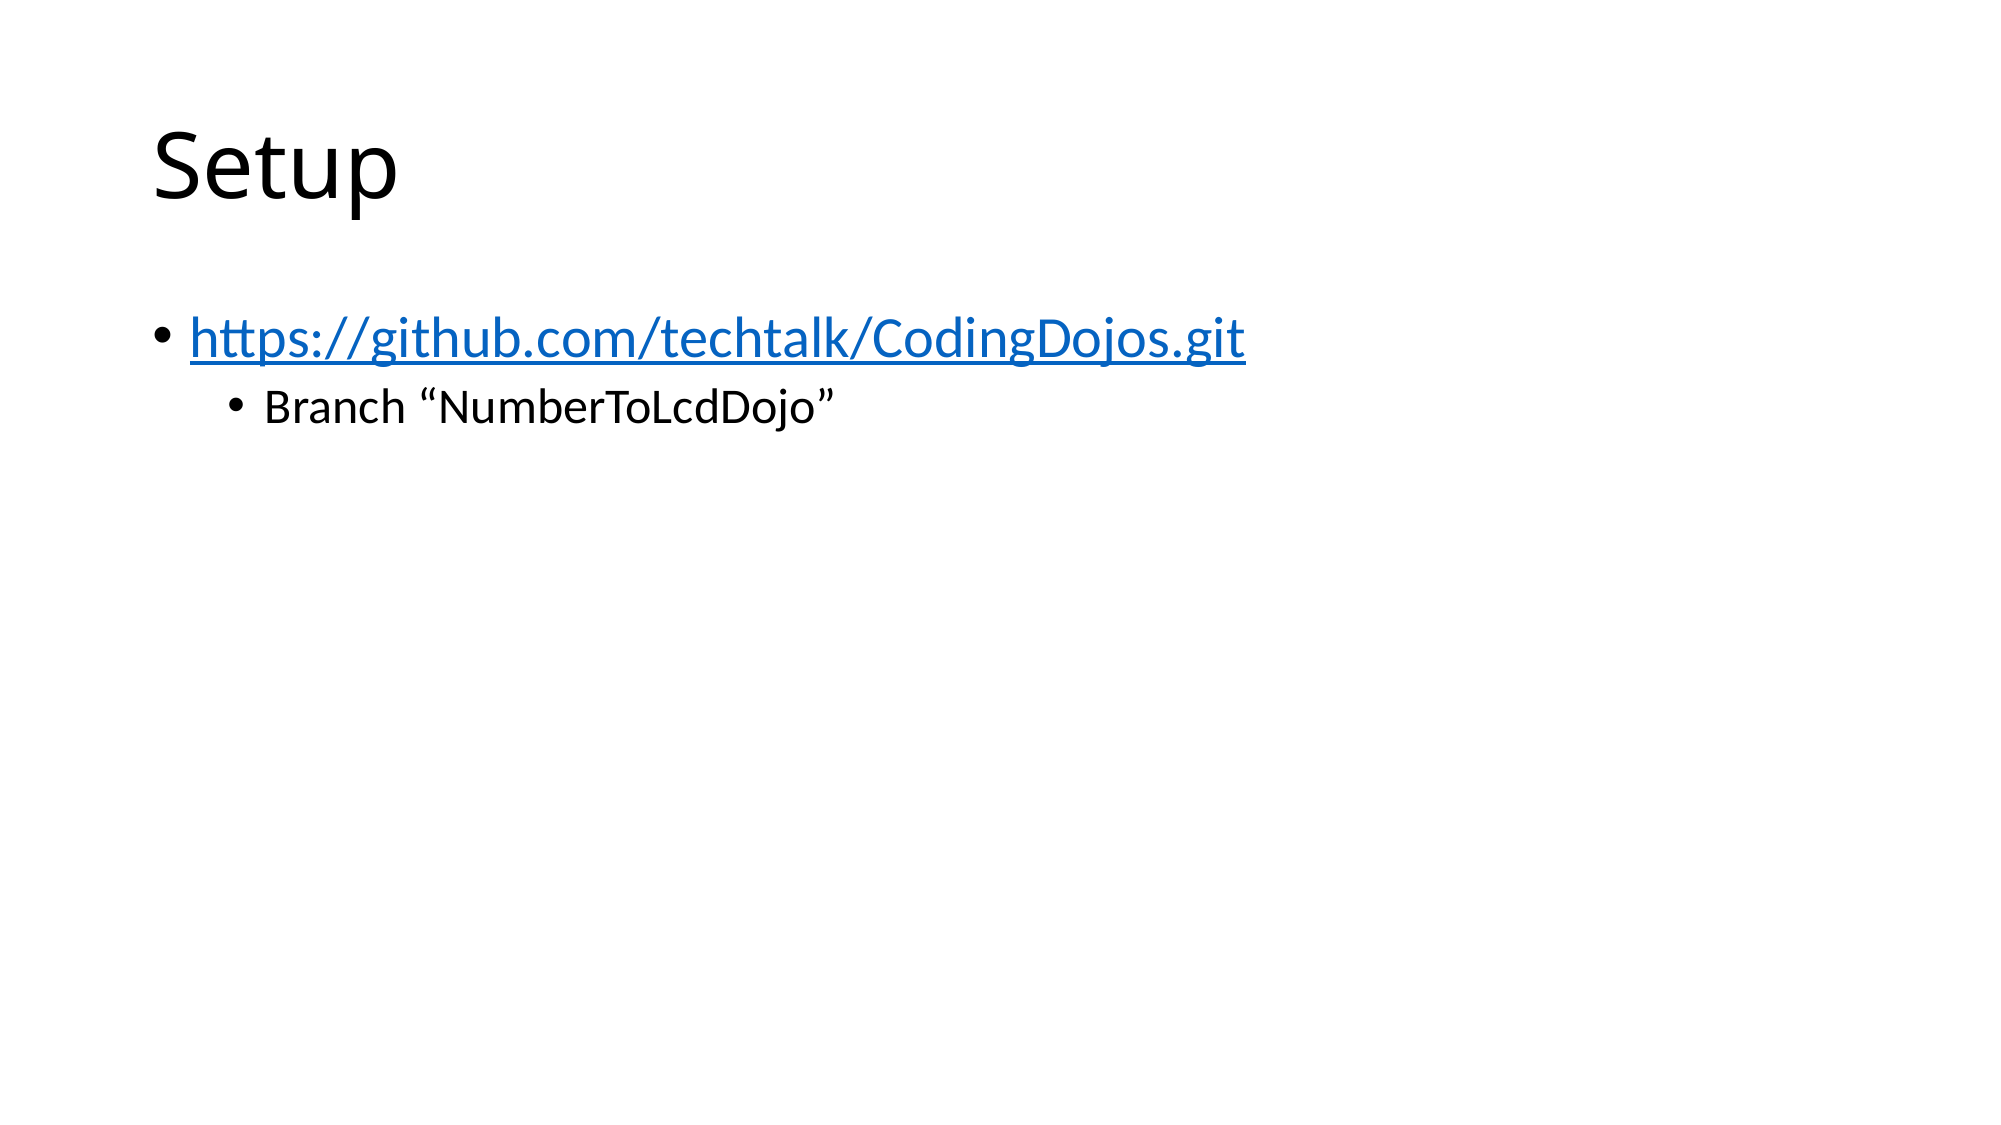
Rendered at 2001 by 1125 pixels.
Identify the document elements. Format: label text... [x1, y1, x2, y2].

title Setup [137, 59, 1863, 278]
list https://github.com/techtalk/CodingDojos.git Branch “NumberToLcdDojo” [137, 299, 1863, 1014]
